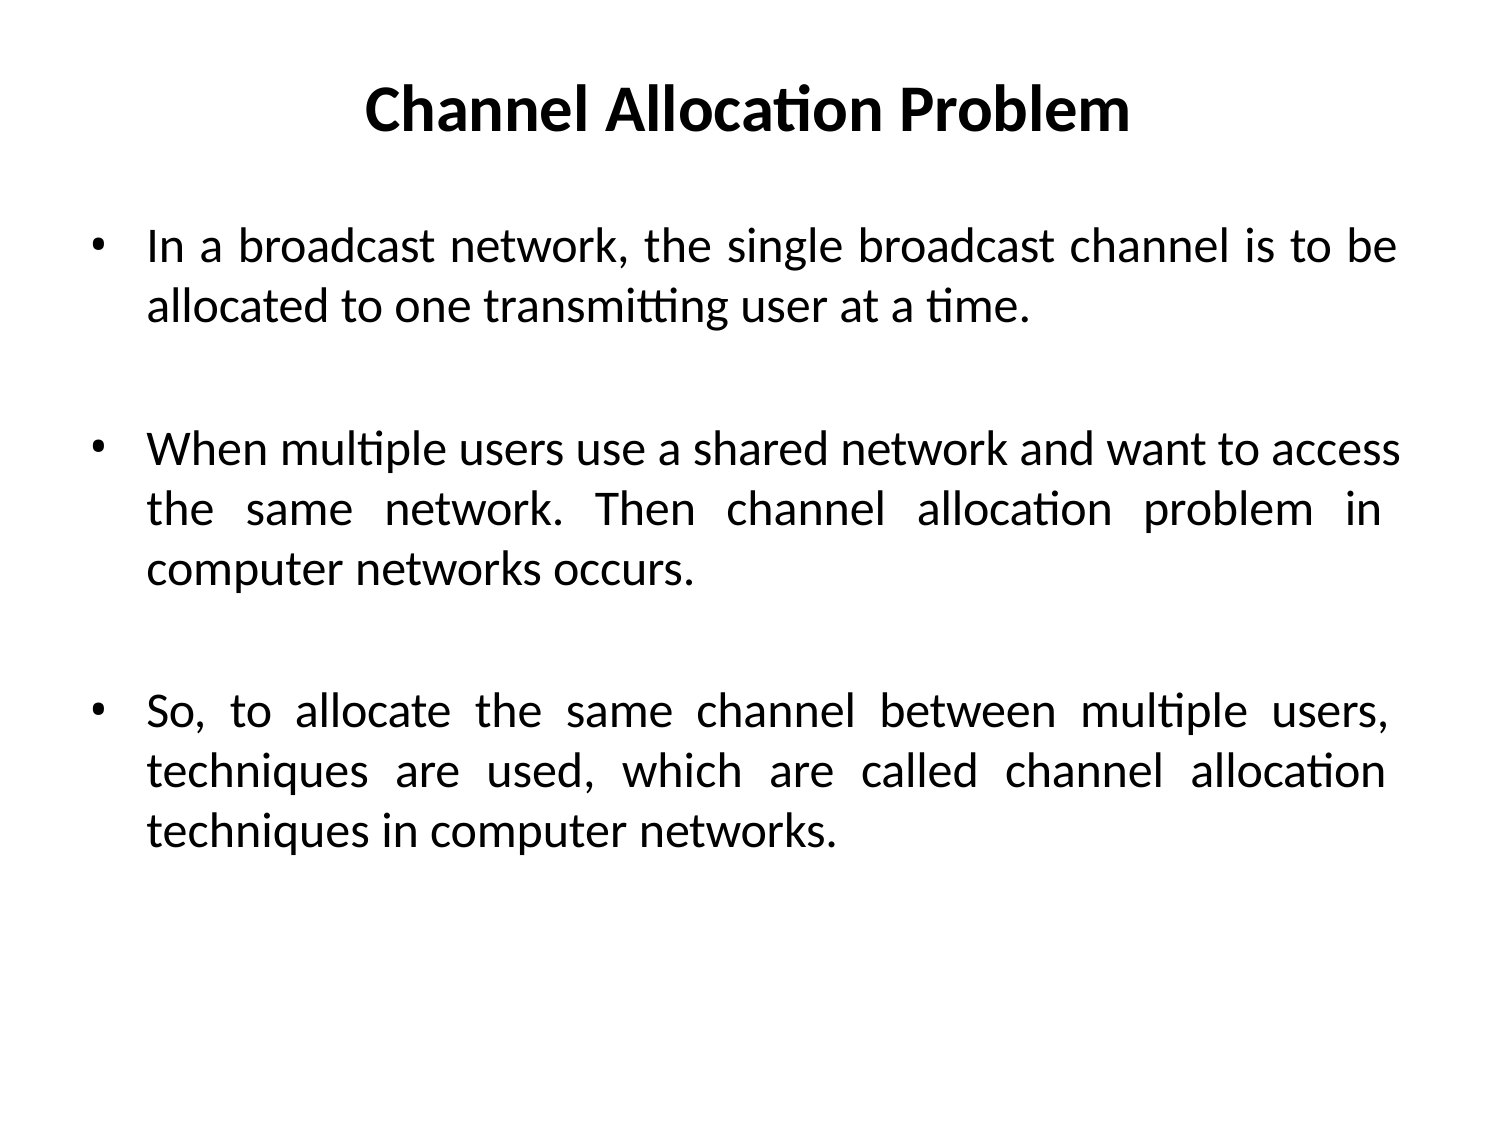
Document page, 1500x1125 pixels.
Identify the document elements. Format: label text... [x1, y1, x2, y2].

text_box In a broadcast network, the single broadcast channel is to be allocated to one transmitting user at a time. When multiple users use a shared network and want to access the same network. Then channel allocation problem in computer networks occurs. So, to allocate the same channel between multiple users, techniques are used, which are called channel allocation techniques in computer networks. [87, 210, 1414, 858]
title Channel Allocation Problem [363, 62, 1137, 210]
